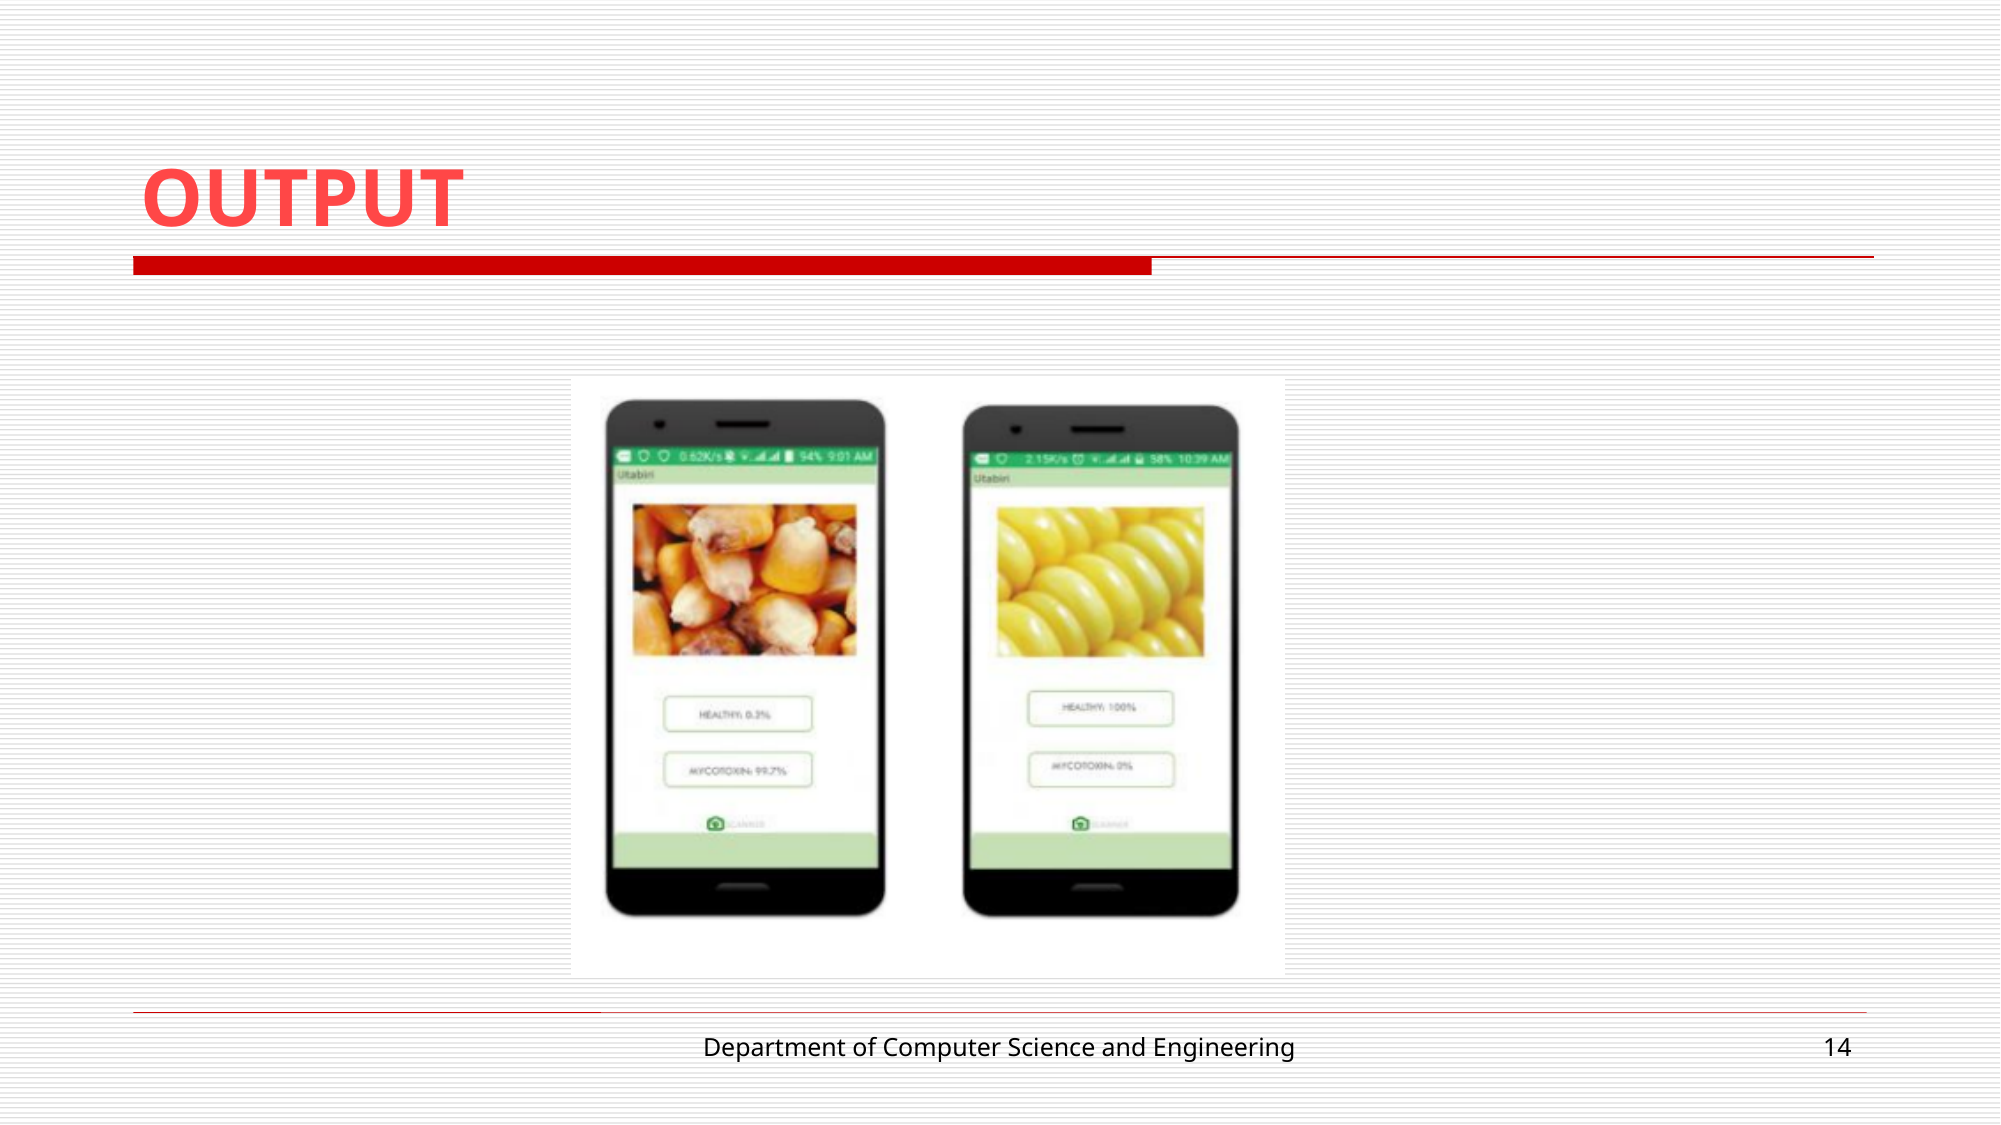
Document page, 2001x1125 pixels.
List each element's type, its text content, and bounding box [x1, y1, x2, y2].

slide_number 14 [1433, 1024, 1867, 1103]
picture [0, 0, 2001, 1125]
title OUTPUT [125, 50, 1876, 250]
footer Department of Computer Science and Engineering [683, 1024, 1317, 1103]
